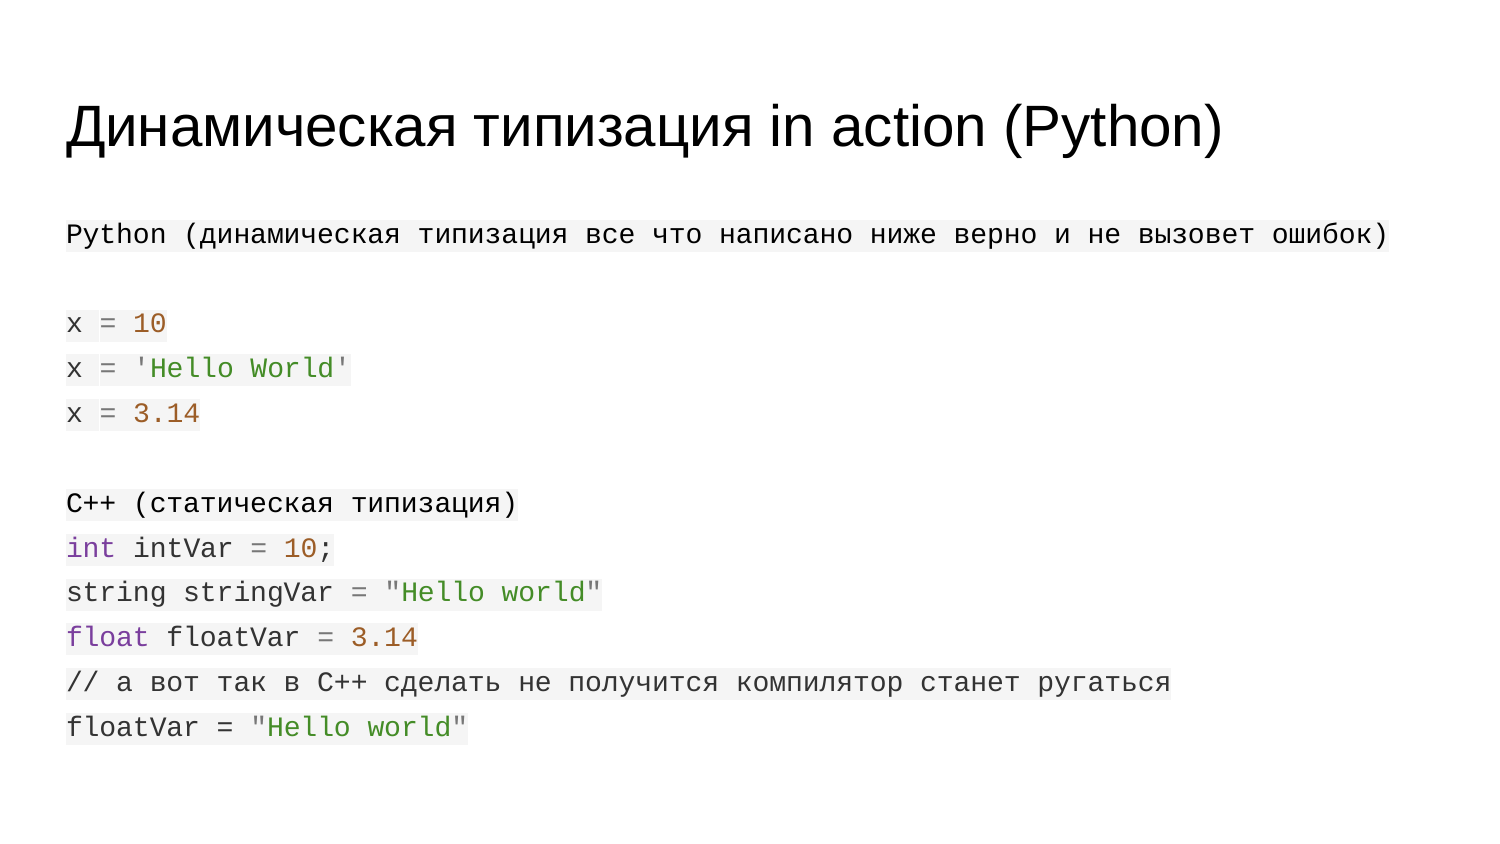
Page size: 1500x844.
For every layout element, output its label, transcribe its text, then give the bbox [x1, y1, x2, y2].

list Python (динамическая типизация все что написано ниже верно и не вызовет ошибок) x = 10 x = 'Hello World' x = 3.14 C++ (статическая типизация) int intVar = 10; string stringVar = "Hello world" float floatVar = 3.14 // а вот так в C++ сделать не получится компилятор станет ругаться floatVar = "Hello world" [51, 189, 1449, 804]
title Динамическая типизация in action (Python) [51, 72, 1449, 167]
